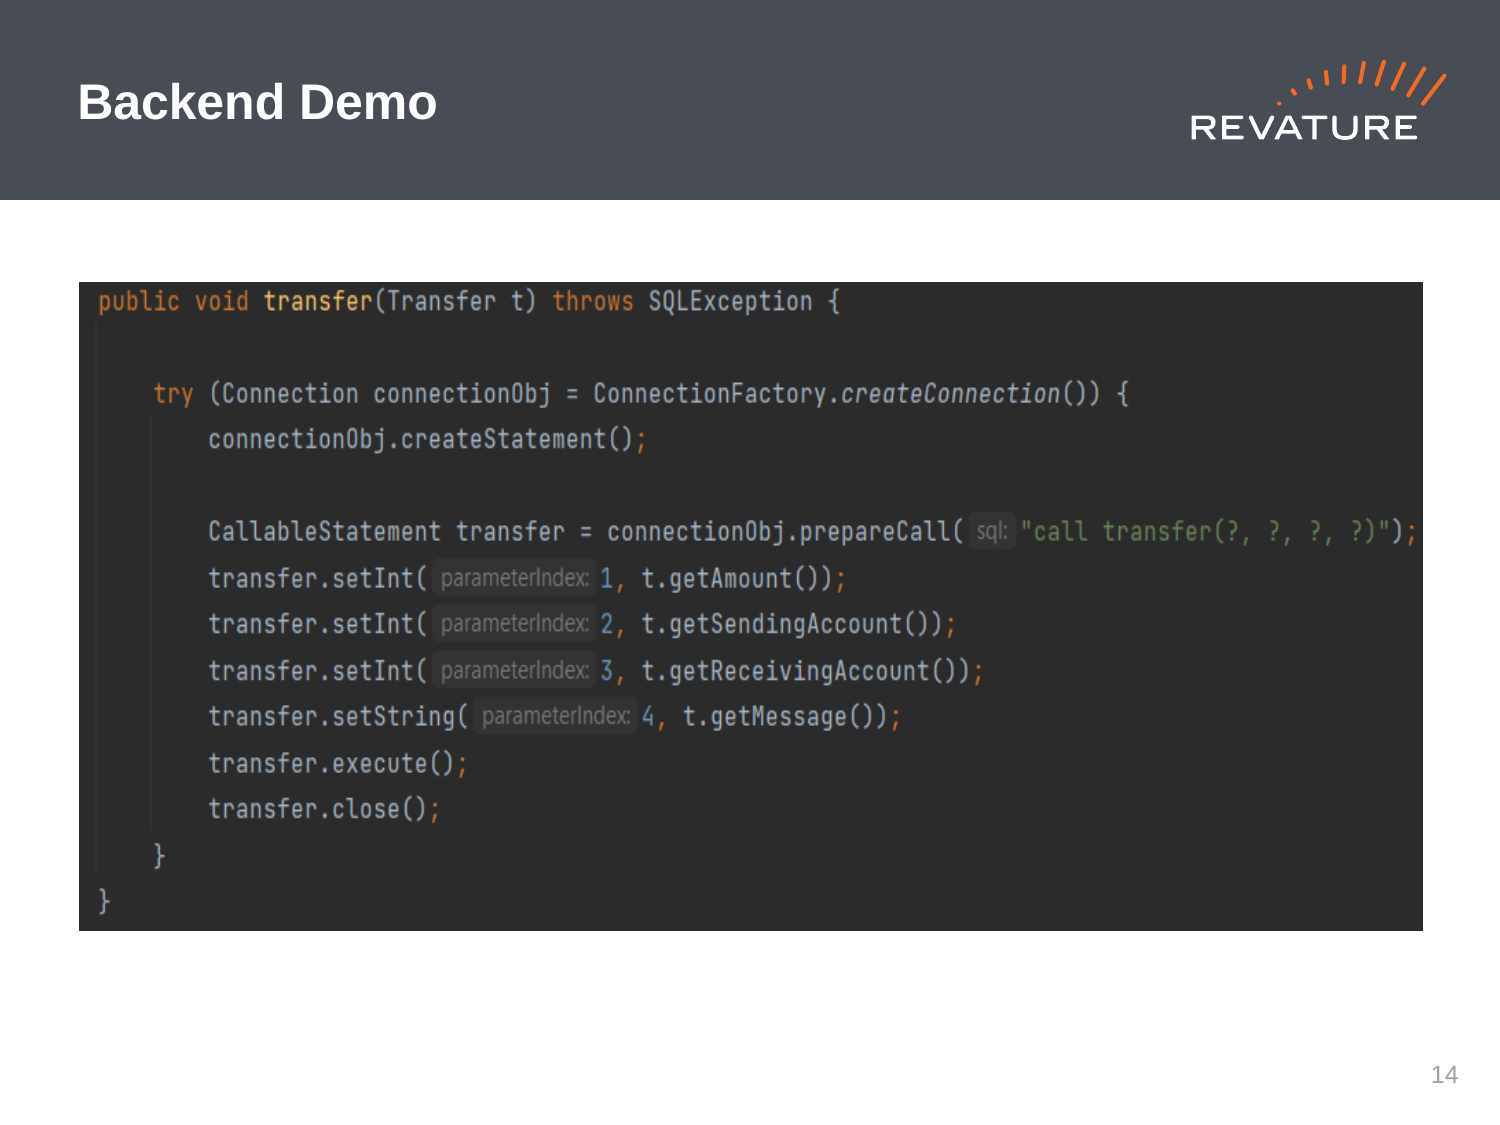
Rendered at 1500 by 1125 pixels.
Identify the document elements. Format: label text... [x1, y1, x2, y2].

picture [79, 281, 1424, 931]
title Backend Demo [62, 0, 1084, 200]
slide_number 13 [1332, 1043, 1474, 1104]
